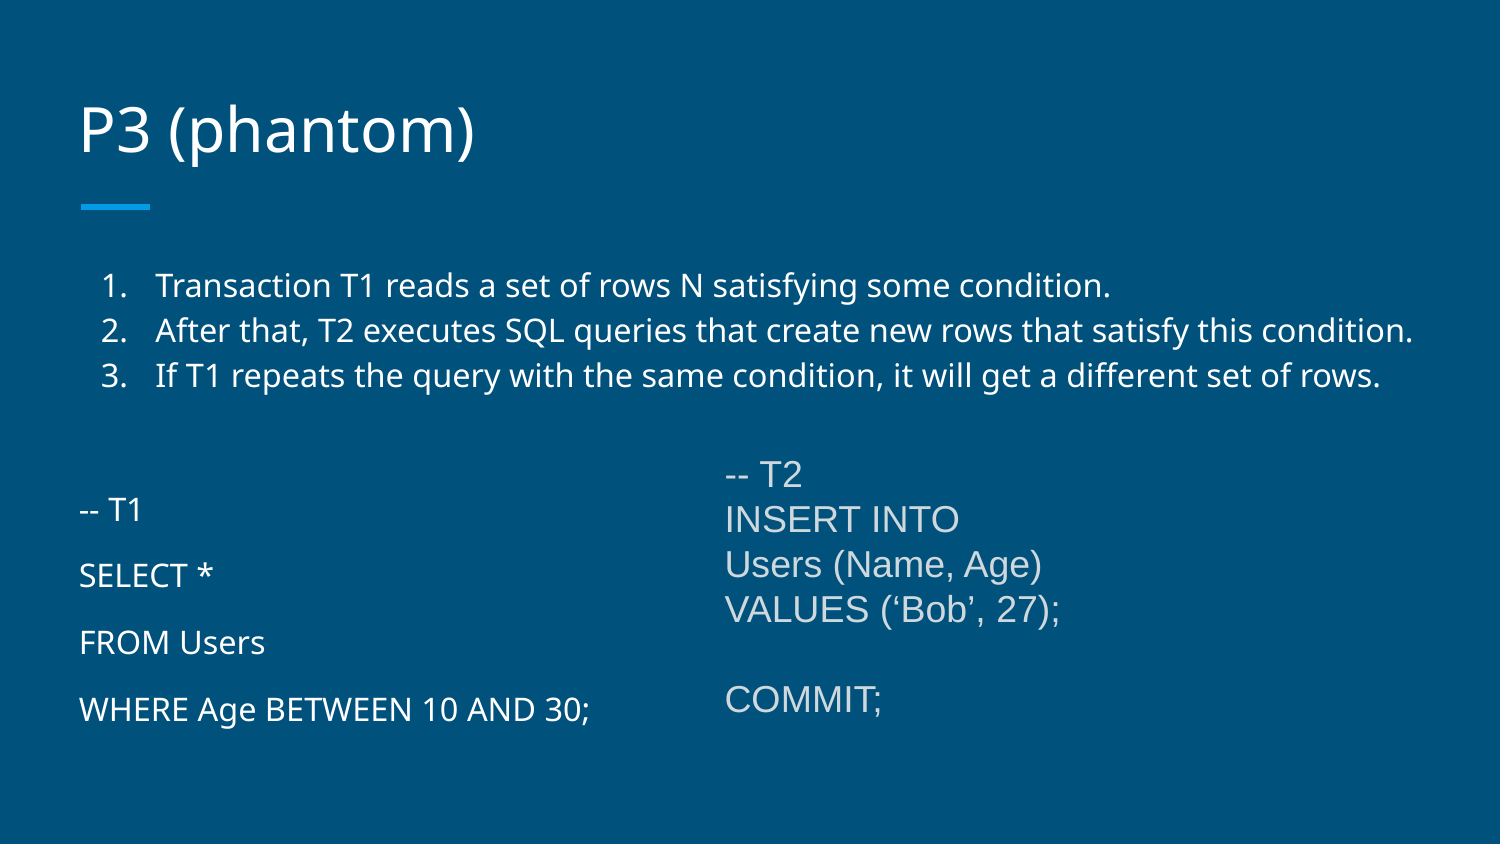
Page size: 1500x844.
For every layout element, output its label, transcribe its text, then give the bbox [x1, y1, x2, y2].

title P3 (phantom) [63, 75, 1437, 188]
list Transaction T1 reads a set of rows N satisfying some condition. After that, T2 executes SQL queries that create new rows that satisfy this condition. If T1 repeats the query with the same condition, it will get a different set of rows. -- T1 SELECT * FROM Users WHERE Age BETWEEN 10 AND 30; [63, 244, 1437, 750]
text_box -- T2 INSERT INTO Users (Name, Age) VALUES (‘Bob’, 27); COMMIT; [709, 434, 1077, 805]
